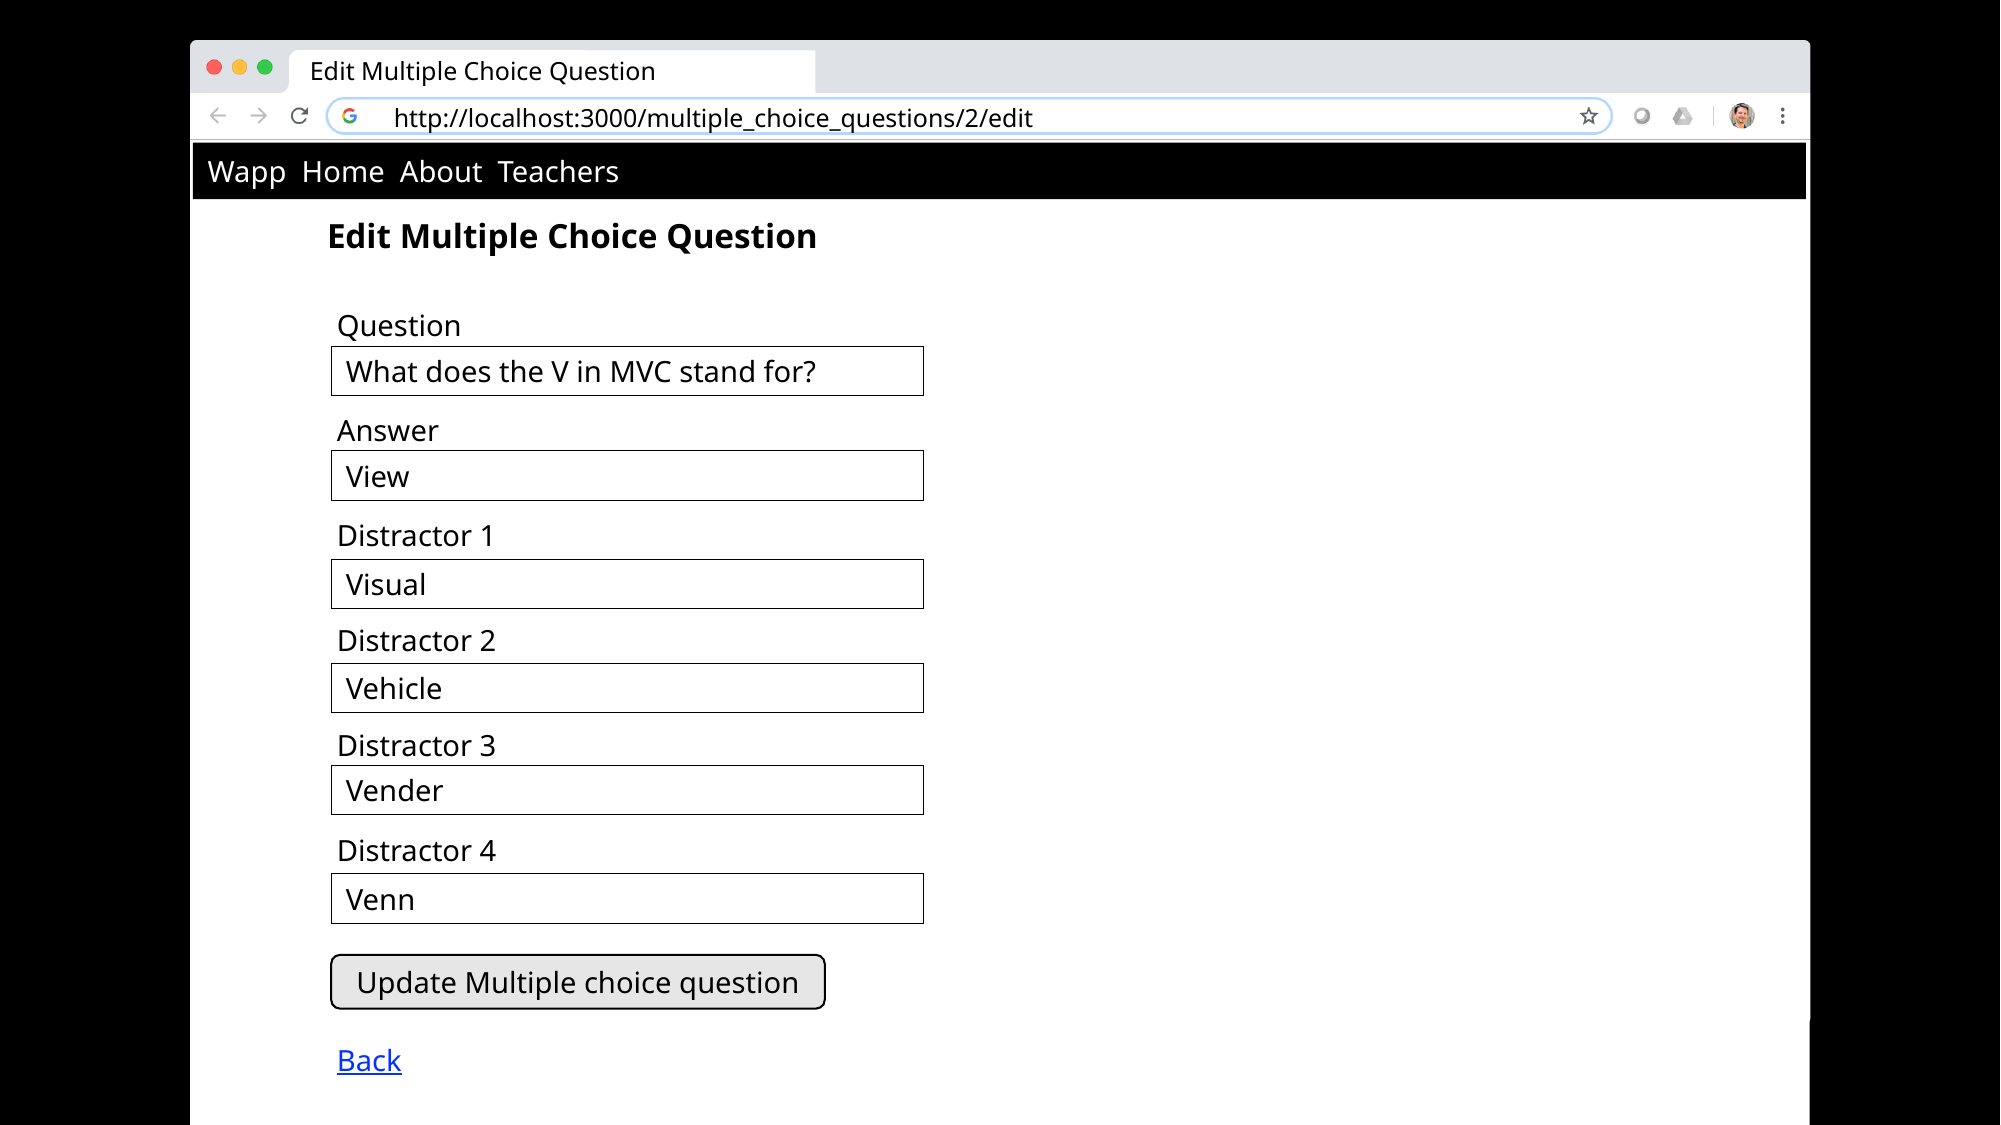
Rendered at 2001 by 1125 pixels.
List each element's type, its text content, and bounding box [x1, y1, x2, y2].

text_box Vender [331, 765, 924, 815]
text_box Vehicle [331, 663, 924, 713]
picture [119, 0, 1881, 1125]
text_box Question Answer Distractor 1 Distractor 2 Distractor 3 Distractor 4 Back [322, 300, 512, 1085]
text_box Visual [331, 559, 924, 609]
text_box What does the V in MVC stand for? [331, 346, 924, 396]
text_box Wapp Home About Teachers [192, 142, 1807, 200]
text_box Venn [331, 873, 924, 924]
text_box Update Multiple choice question [330, 953, 826, 1010]
text_box View [331, 450, 924, 501]
text_box http://localhost:3000/multiple_choice_questions/2/edit [379, 95, 1050, 141]
text_box Edit Multiple Choice Question [295, 48, 672, 93]
text_box Edit Multiple Choice Question [312, 207, 834, 263]
